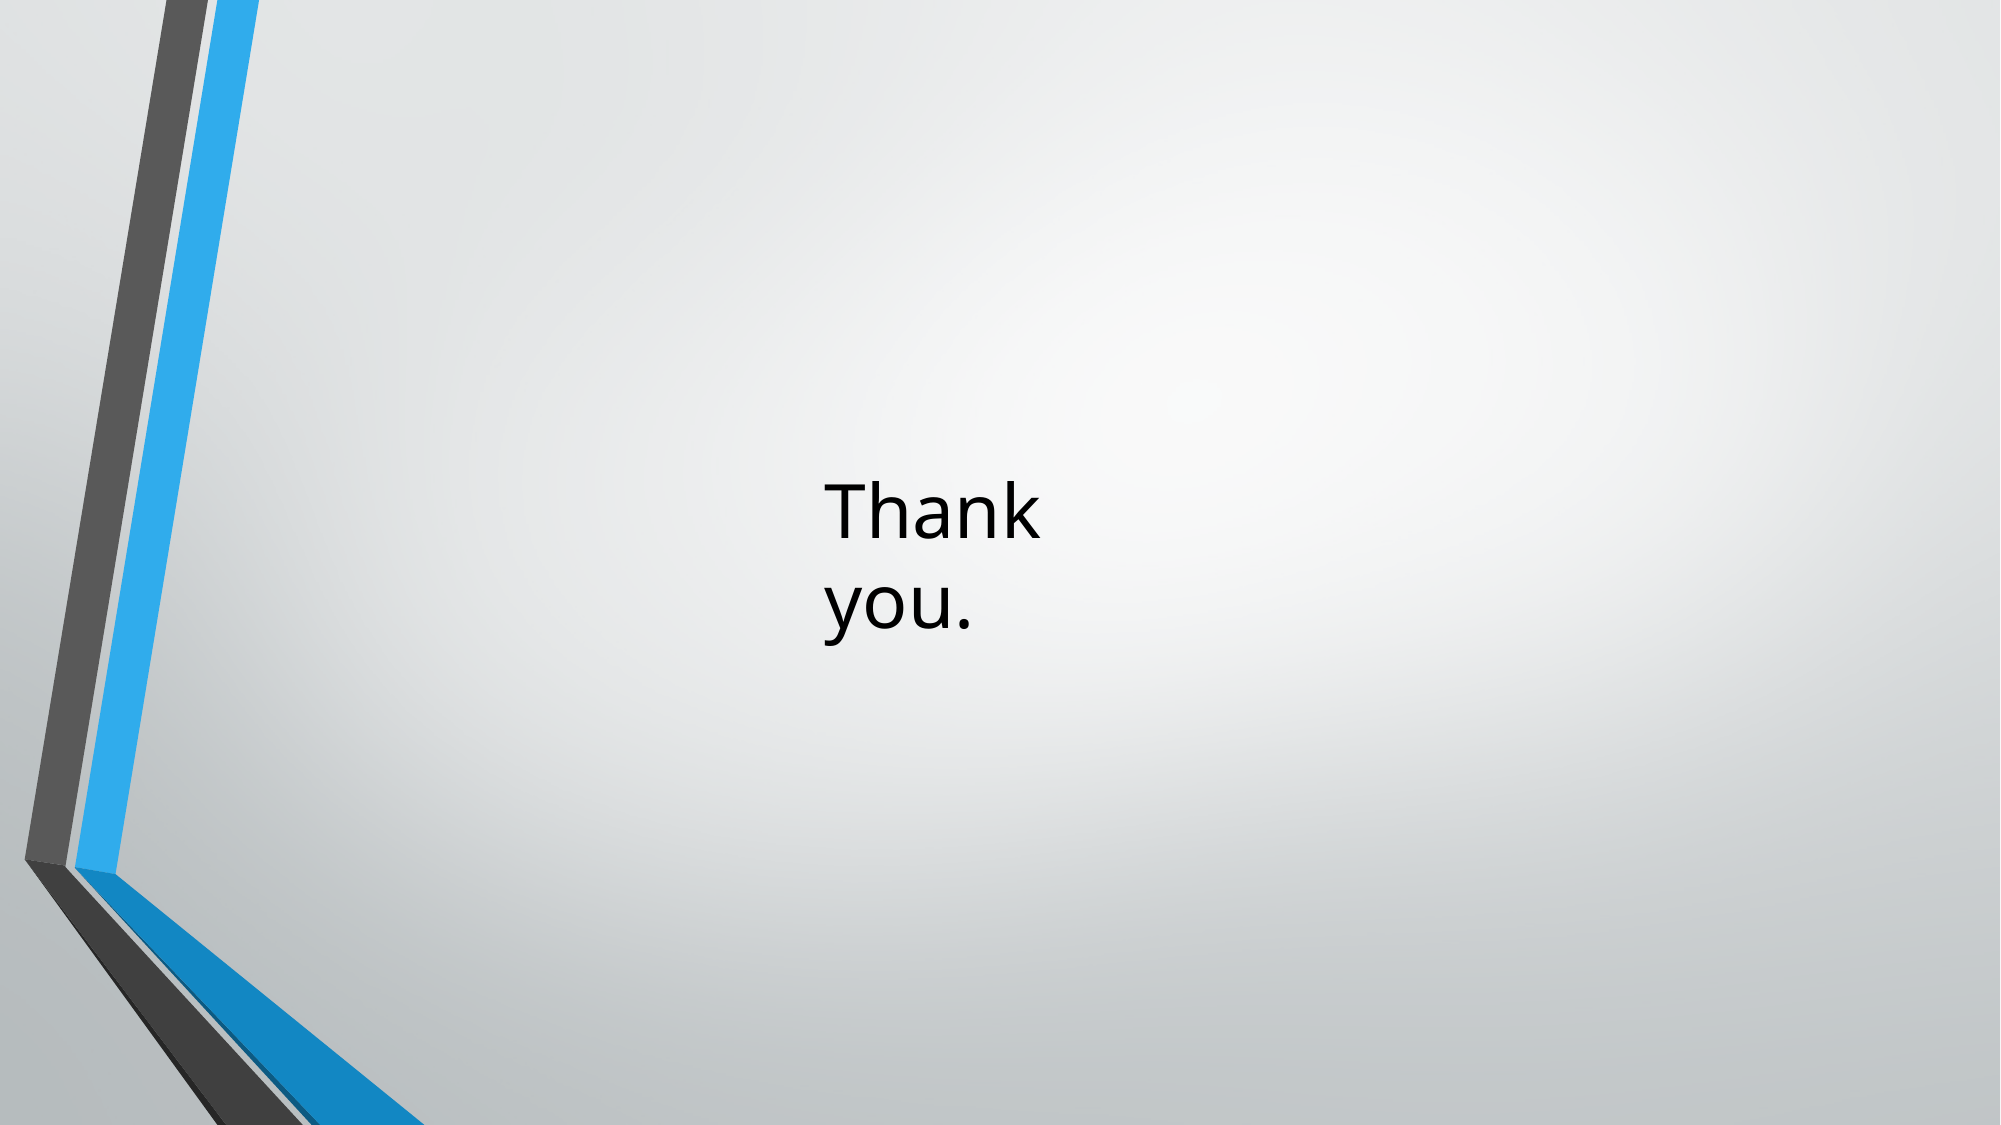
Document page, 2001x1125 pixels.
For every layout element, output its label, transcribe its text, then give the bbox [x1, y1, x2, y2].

text_box Thank you. [810, 456, 1190, 652]
